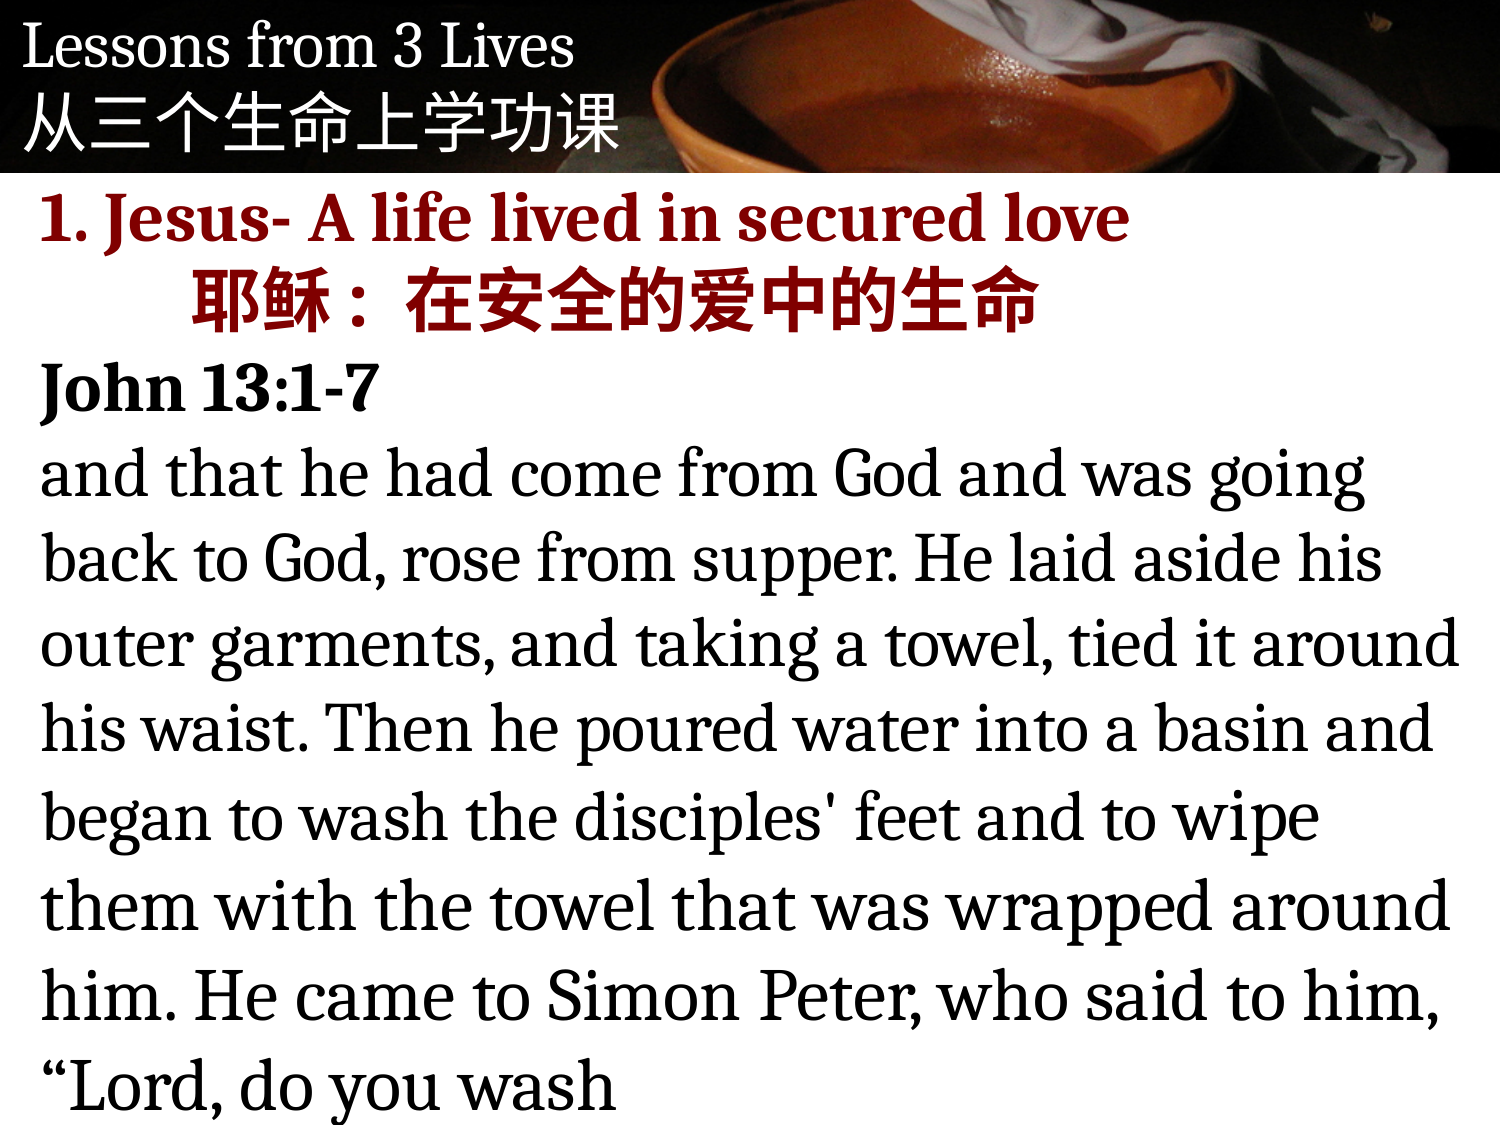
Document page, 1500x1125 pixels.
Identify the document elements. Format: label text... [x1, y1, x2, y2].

list 1. Jesus- A life lived in secured love 耶稣: 在安全的爱中的生命 John 13:1-7 and that he had come from God and was going back to God, rose from supper. He laid aside his outer garments, and taking a towel, tied it around his waist. Then he poured water into a basin and began to wash the disciples' feet and to wipe them with the towel that was wrapped around him. He came to Simon Peter, who said to him, “Lord, do you wash [25, 163, 1478, 1099]
picture [0, 0, 1500, 173]
